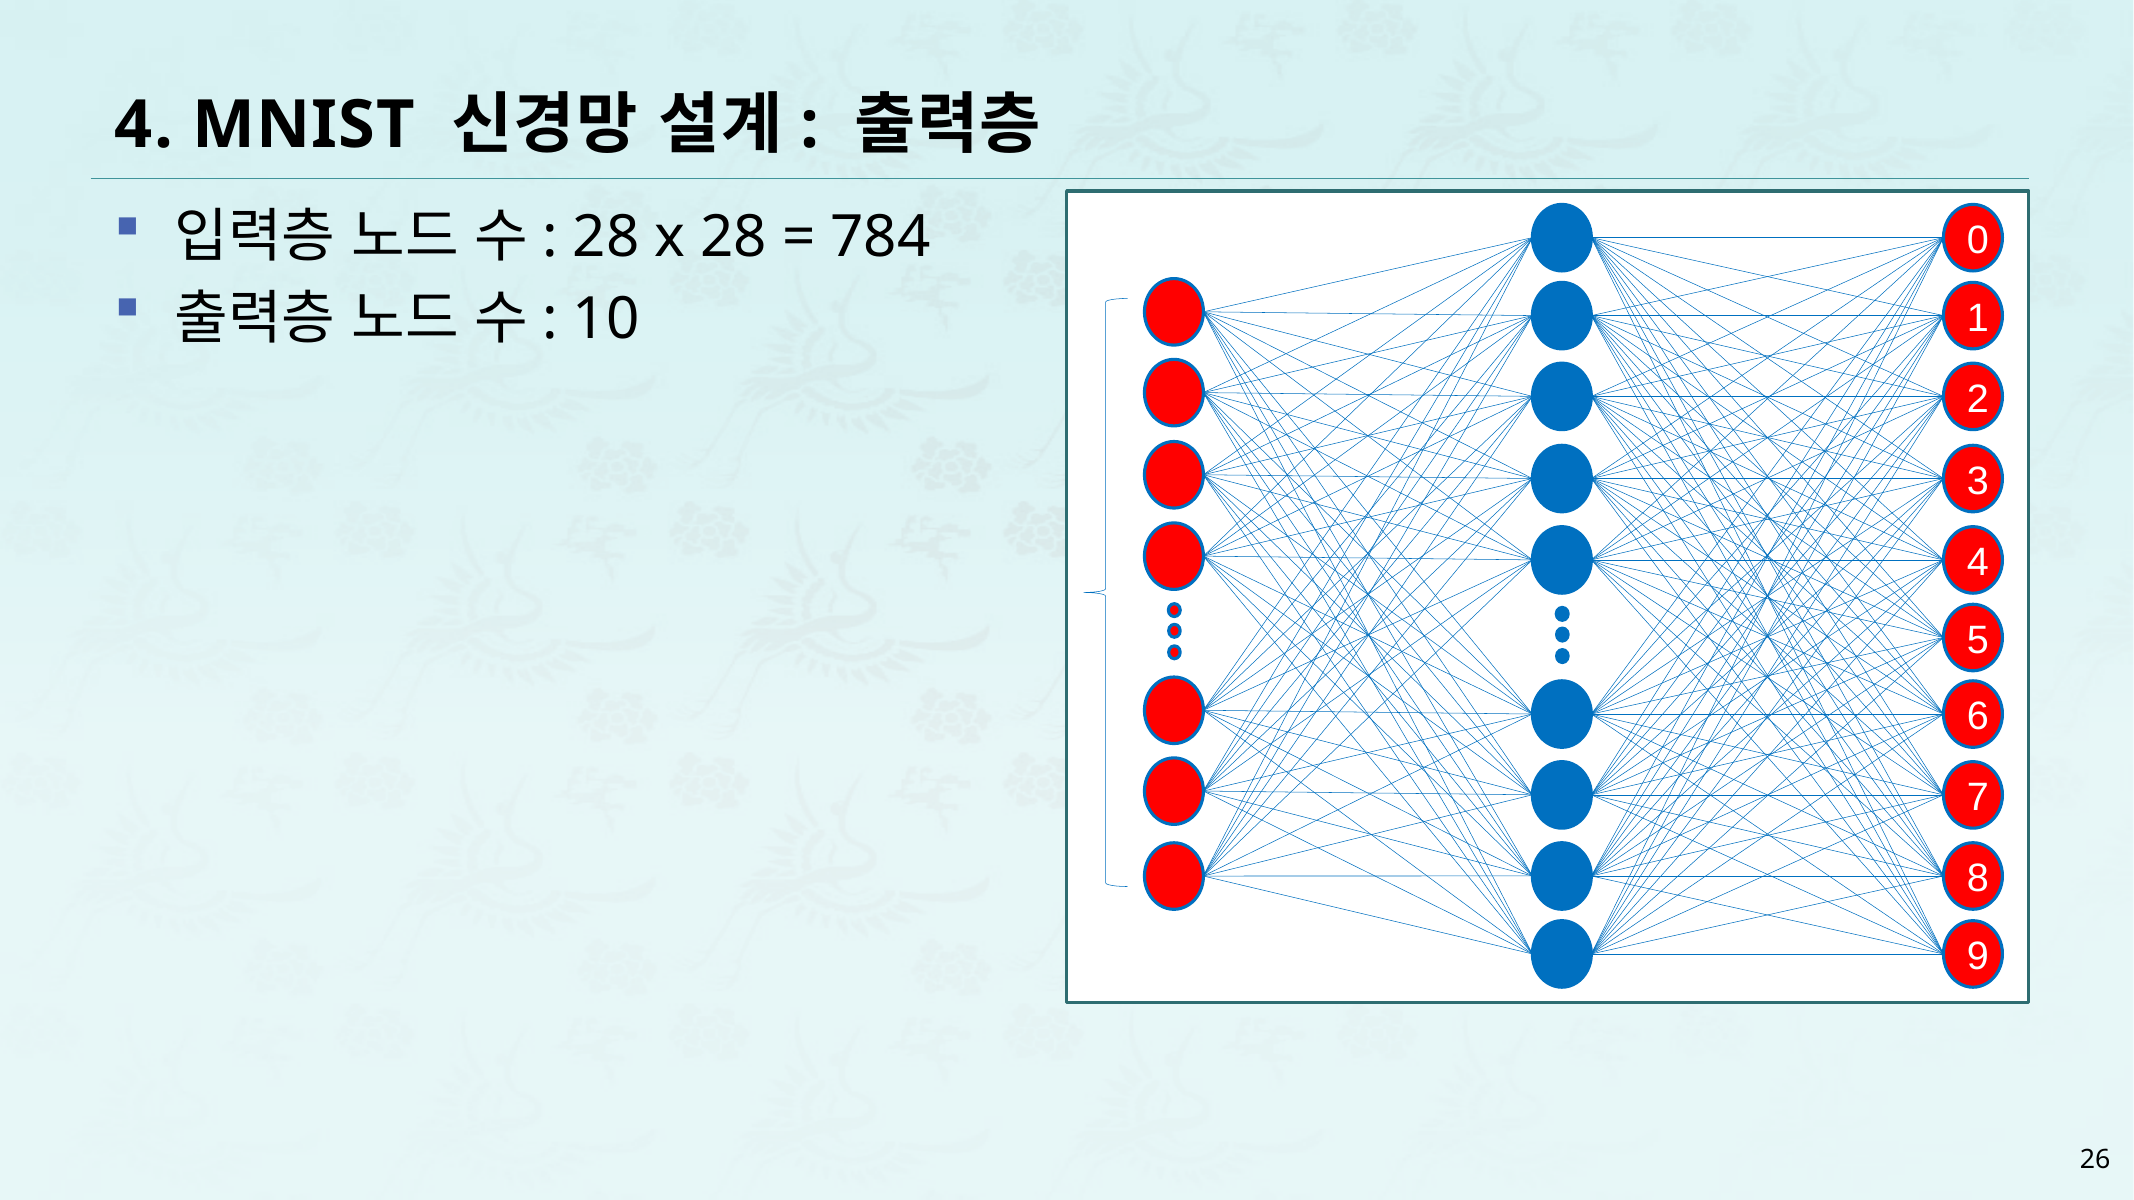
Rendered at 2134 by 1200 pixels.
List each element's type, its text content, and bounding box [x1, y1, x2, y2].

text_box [1591, 637, 1944, 713]
text_box [1142, 439, 1200, 510]
text_box 2 [1954, 361, 2005, 432]
text_box [1142, 521, 1200, 591]
text_box [1532, 919, 1592, 989]
text_box [1142, 357, 1200, 428]
text_box [1167, 644, 1182, 661]
text_box [1083, 298, 1128, 887]
text_box 6 [1954, 679, 2005, 749]
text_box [1591, 478, 1944, 559]
text_box 4 [1954, 525, 2005, 595]
text_box 5 [1954, 602, 2005, 673]
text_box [1591, 875, 1944, 955]
text_box [1543, 443, 1588, 514]
text_box 8 [1954, 841, 2005, 911]
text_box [1203, 559, 1533, 713]
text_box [1203, 315, 1533, 396]
text_box [1543, 280, 1588, 351]
text_box [1142, 756, 1200, 826]
text_box [1555, 648, 1570, 665]
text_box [1591, 237, 1944, 315]
text_box 1 [1954, 280, 2005, 351]
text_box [1203, 794, 1533, 875]
text_box 9 [1943, 919, 2005, 989]
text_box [1203, 237, 1533, 315]
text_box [1591, 713, 1944, 794]
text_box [1591, 396, 1944, 478]
text_box 0 [1942, 202, 2005, 273]
text_box [1543, 361, 1588, 432]
text_box [1543, 679, 1588, 749]
text_box [1555, 626, 1570, 643]
text_box [1554, 605, 1570, 622]
text_box [1142, 675, 1200, 746]
text_box [1142, 841, 1200, 911]
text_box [1203, 713, 1533, 794]
text_box [1167, 622, 1182, 639]
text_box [1203, 396, 1533, 478]
text_box [1543, 841, 1588, 911]
slide_number 26 [1937, 1128, 2125, 1193]
text_box [1065, 189, 2030, 1004]
list 입력층 노드 수: 28 x 28 = 784 출력층 노드 수: 10 [99, 191, 1044, 1129]
text_box 7 [1954, 760, 2005, 830]
text_box 3 [1954, 443, 2005, 514]
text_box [1203, 478, 1533, 559]
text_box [1591, 315, 1944, 396]
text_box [1203, 876, 1533, 955]
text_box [1591, 559, 1944, 637]
text_box [1543, 525, 1588, 595]
text_box [1543, 760, 1588, 830]
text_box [1591, 794, 1944, 875]
text_box [1142, 277, 1200, 347]
title 4. MNIST 신경망 설계: 출력층 [99, 62, 2029, 179]
text_box [1530, 202, 1593, 273]
text_box [1166, 602, 1182, 619]
